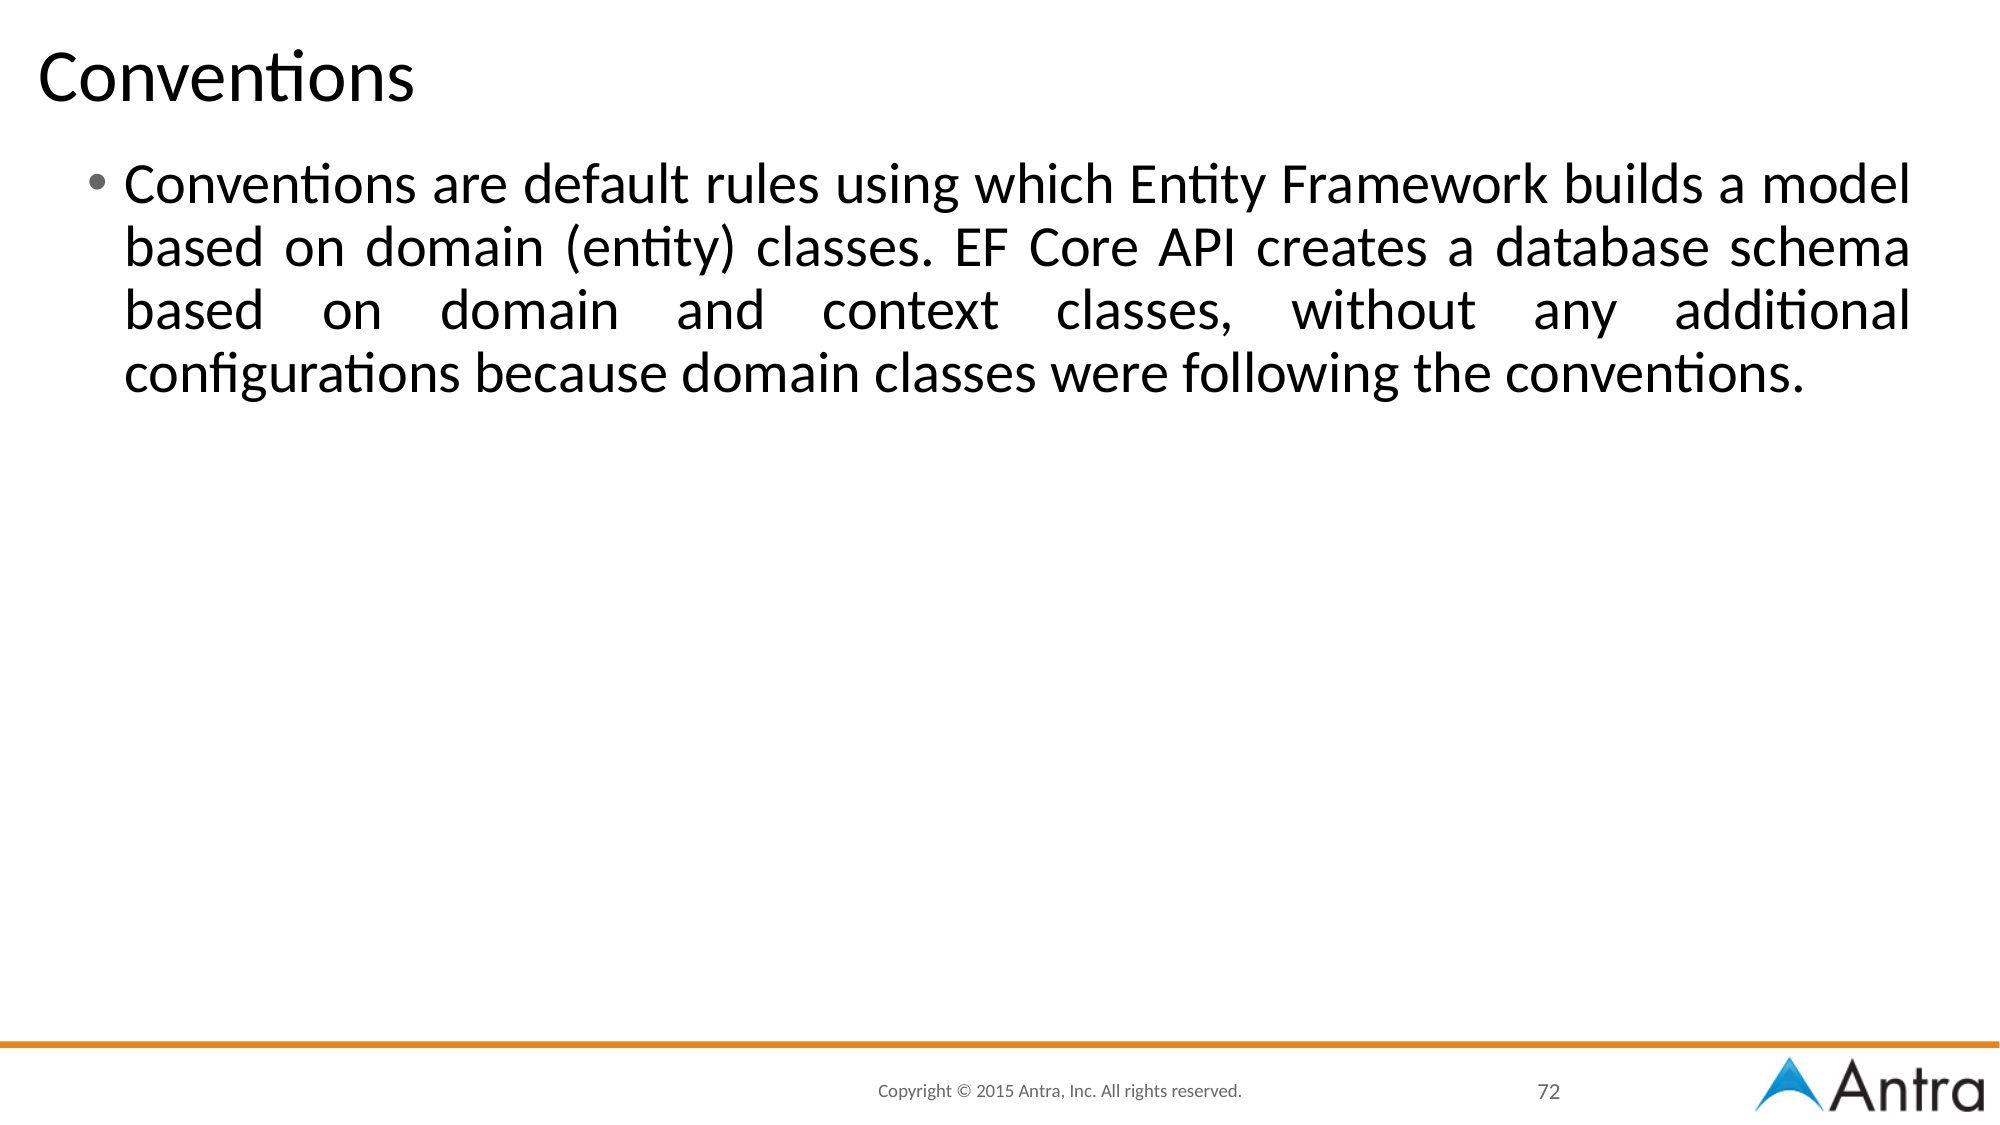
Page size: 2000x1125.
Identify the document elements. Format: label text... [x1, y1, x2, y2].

title Conventions [39, 53, 1864, 117]
list Conventions are default rules using which Entity Framework builds a model based on domain (entity) classes. EF Core API creates a database schema based on domain and context classes, without any additional configurations because domain classes were following the conventions. [87, 153, 1913, 879]
slide_number 72 [1498, 1075, 1561, 1106]
picture [1744, 1048, 1994, 1122]
